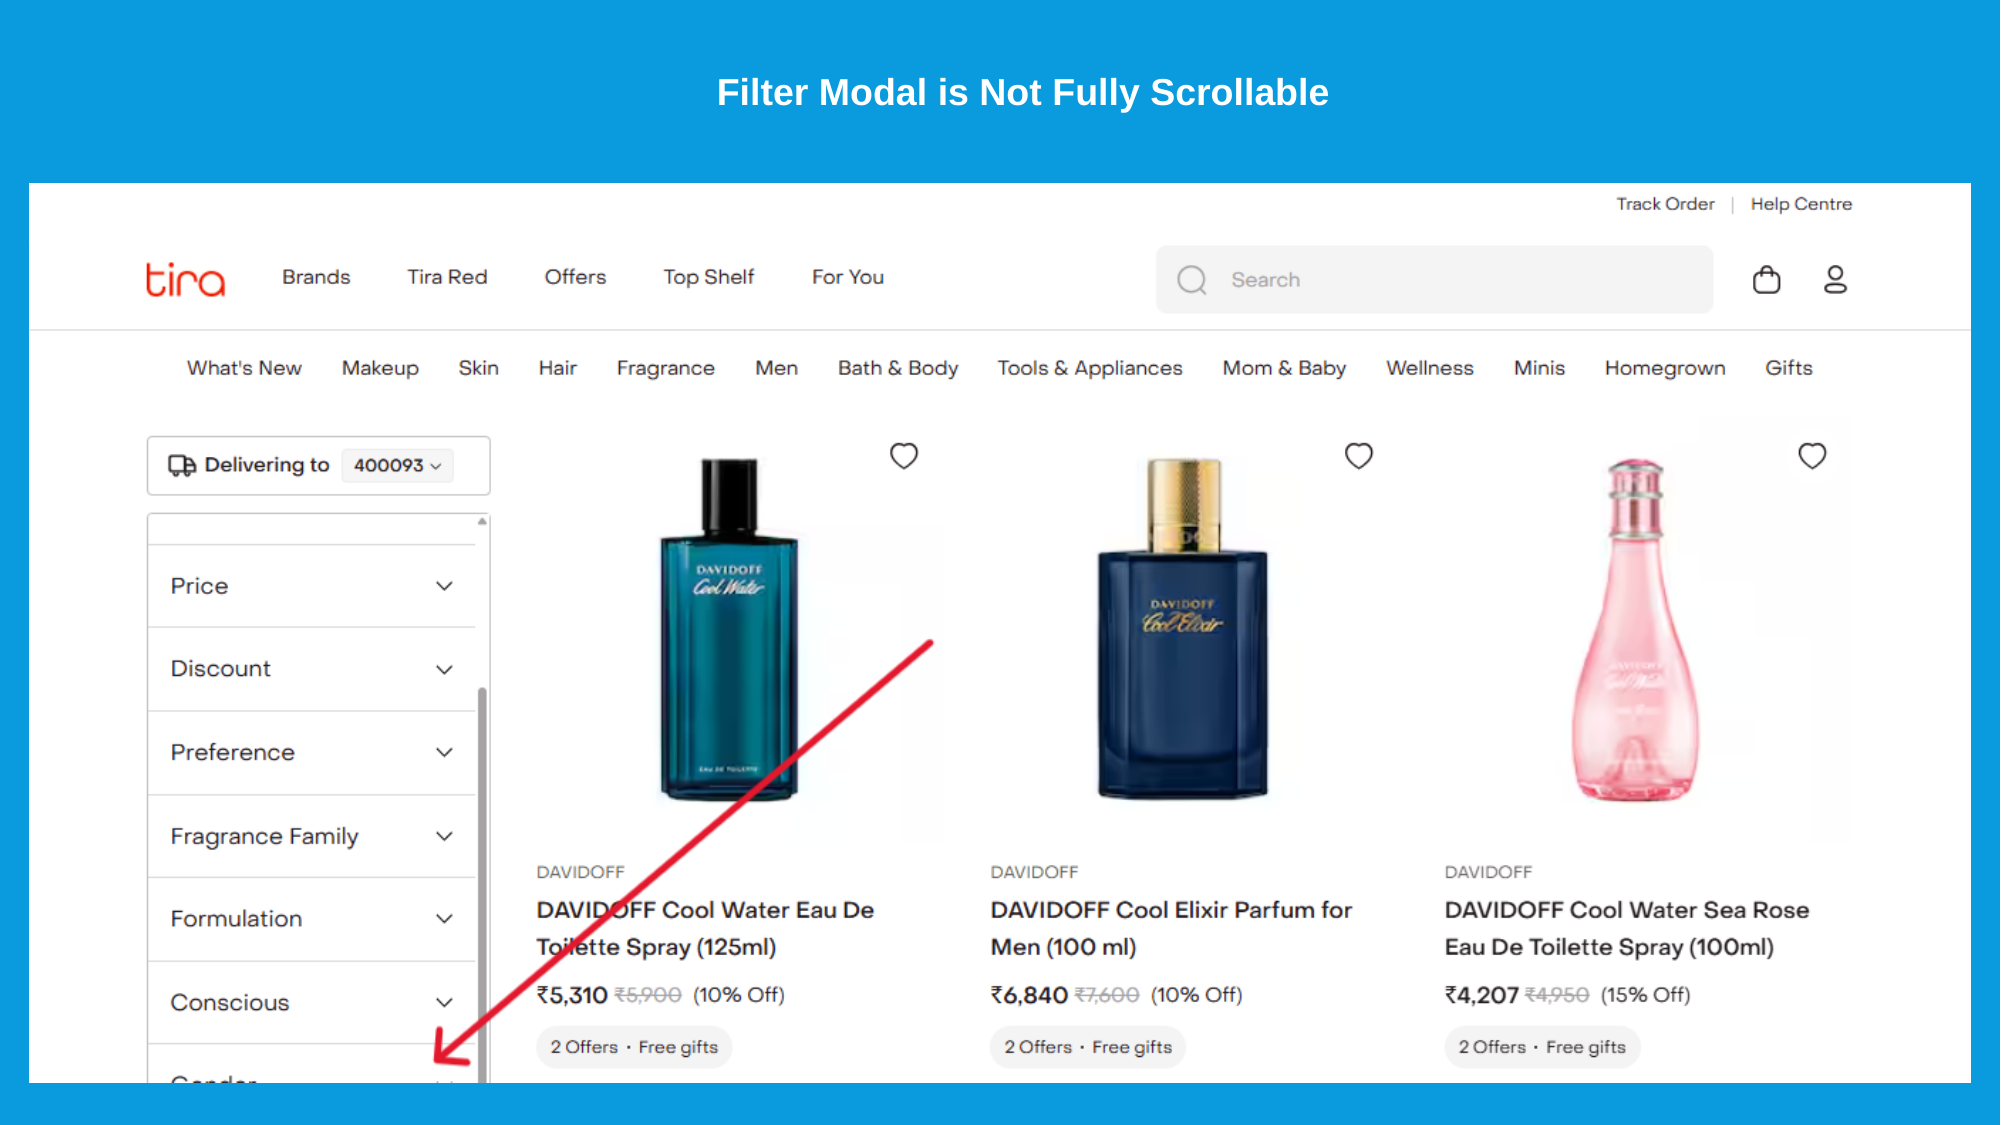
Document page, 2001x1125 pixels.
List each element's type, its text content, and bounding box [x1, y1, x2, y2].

text_box Filter Modal is Not Fully Scrollable [187, 60, 1871, 121]
picture [30, 184, 1970, 1082]
